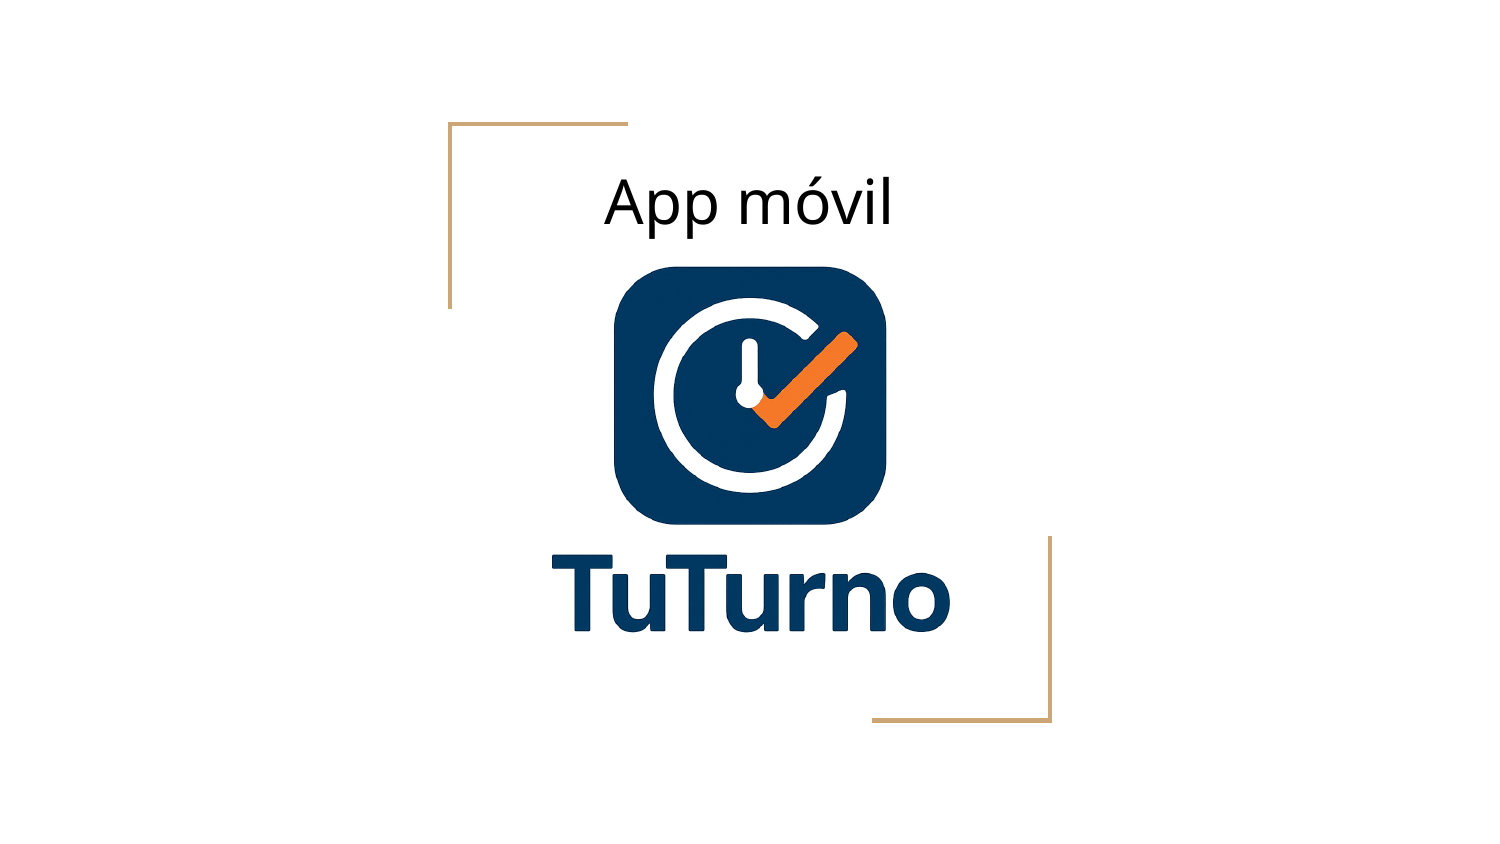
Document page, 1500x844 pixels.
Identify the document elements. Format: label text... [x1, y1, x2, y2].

title App móvil [499, 142, 1001, 185]
picture [481, 187, 1019, 724]
